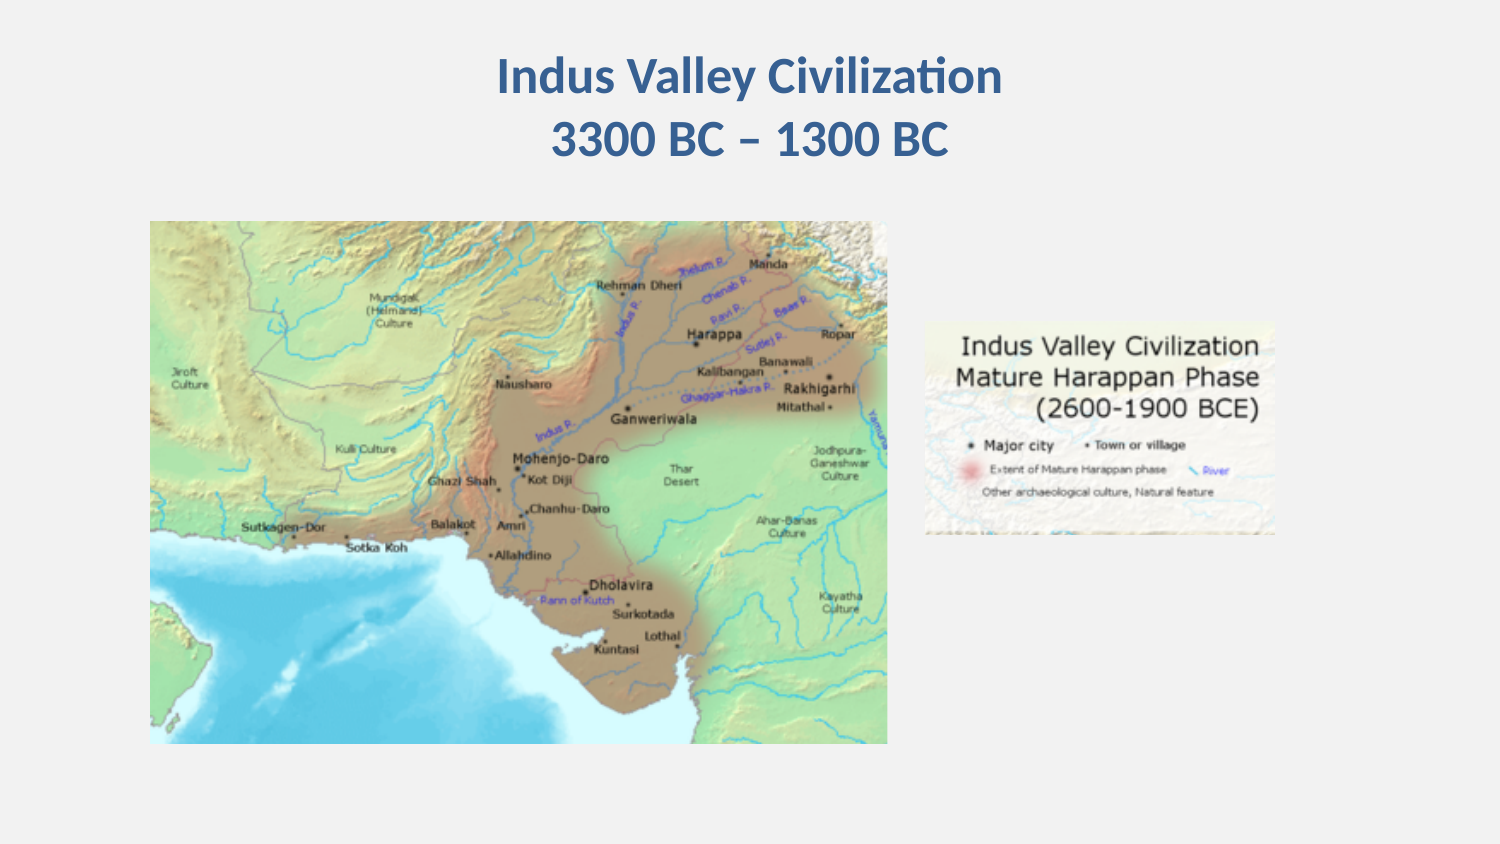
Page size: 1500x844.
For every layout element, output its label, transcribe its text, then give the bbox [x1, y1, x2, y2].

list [149, 221, 888, 744]
picture [924, 321, 1276, 535]
title Indus Valley Civilization 3300 BC – 1300 BC [75, 33, 1425, 175]
